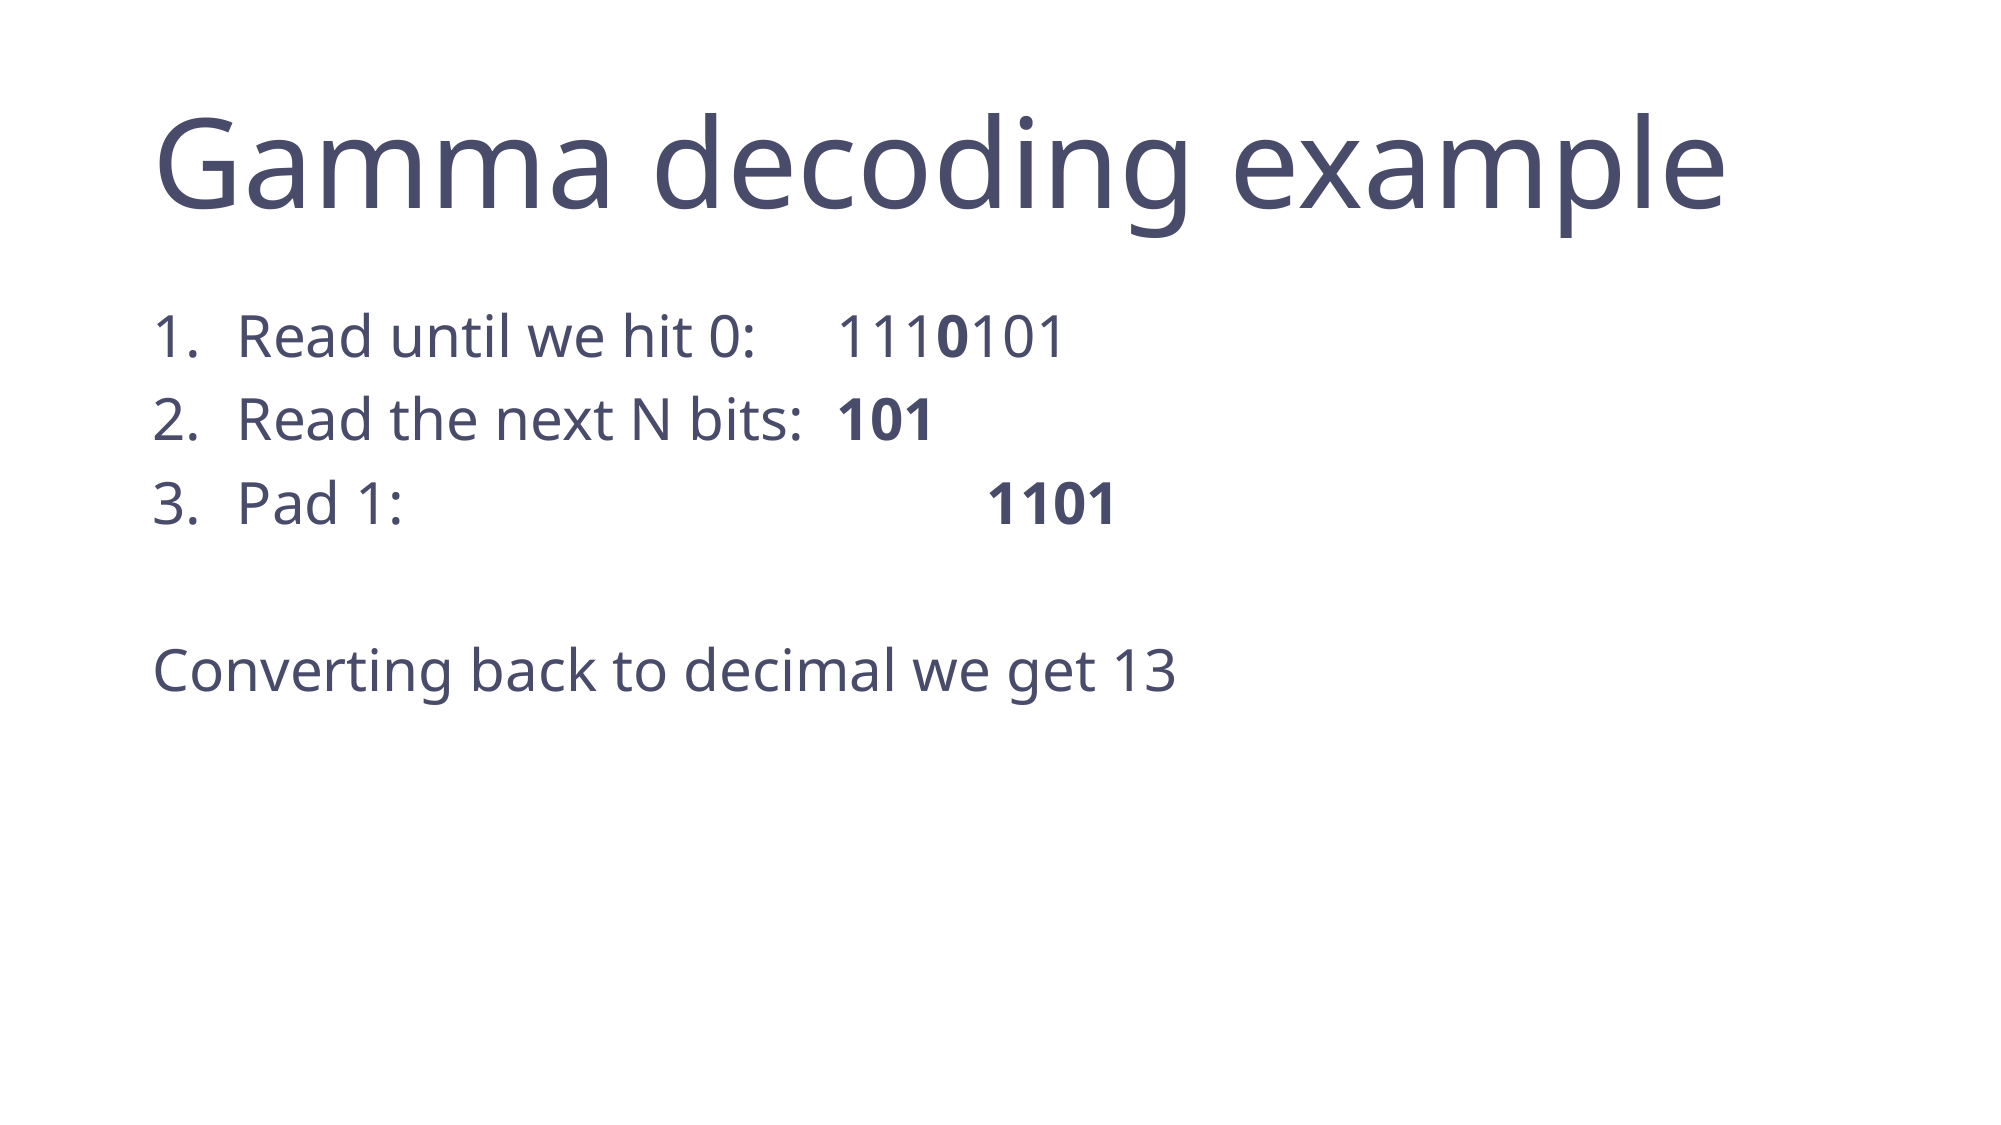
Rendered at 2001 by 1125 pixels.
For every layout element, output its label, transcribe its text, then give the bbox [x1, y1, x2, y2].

title Gamma decoding example [137, 59, 1863, 278]
list Read until we hit 0: 1110101 Read the next N bits: 101 Pad 1: 1101 Converting back to decimal we get 13 [137, 299, 1863, 1095]
